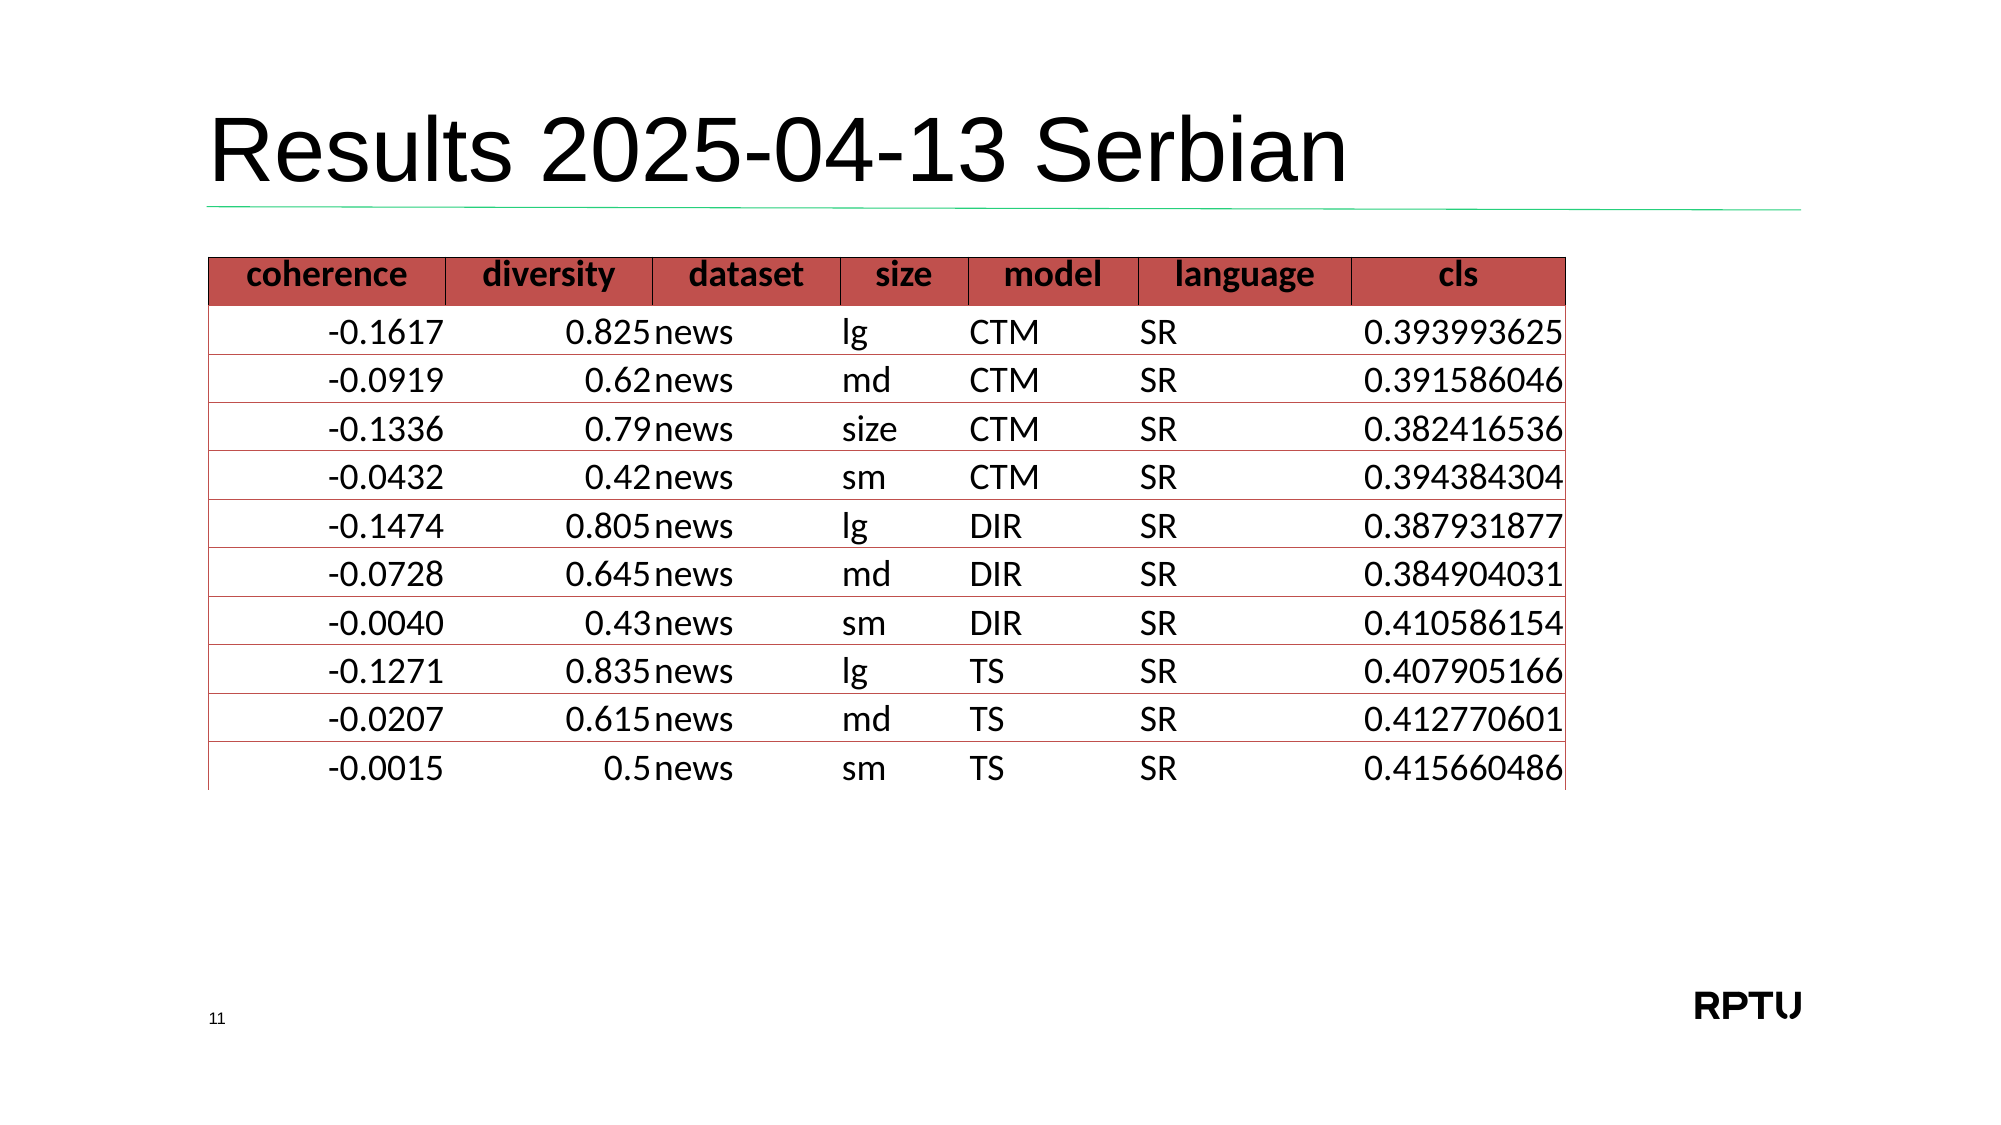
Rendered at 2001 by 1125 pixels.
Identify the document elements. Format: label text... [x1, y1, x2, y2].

table_cell -0.0728 [209, 548, 446, 596]
table_cell SR [1138, 355, 1352, 402]
table_cell CTM [968, 403, 1138, 450]
table_cell -0.0040 [209, 597, 446, 644]
table_cell SR [1138, 742, 1352, 790]
table_cell sm [840, 451, 968, 499]
table_cell size [840, 403, 968, 450]
table_cell DIR [968, 500, 1138, 547]
table_cell 0.615 [446, 694, 653, 741]
table_cell md [840, 694, 968, 741]
table_header diversity [446, 258, 652, 305]
table_cell SR [1138, 597, 1352, 644]
table_cell news [653, 742, 840, 790]
table_cell DIR [968, 548, 1138, 596]
table_cell -0.1271 [209, 645, 446, 693]
table_cell md [840, 355, 968, 402]
table_cell -0.1336 [209, 403, 446, 450]
table_cell SR [1138, 645, 1352, 693]
table_cell 0.393993625 [1352, 306, 1565, 354]
table_cell -0.1617 [209, 306, 446, 354]
table_cell news [653, 355, 840, 402]
table_cell news [653, 597, 840, 644]
table_cell DIR [968, 597, 1138, 644]
table_cell news [653, 548, 840, 596]
table_cell news [653, 306, 840, 354]
picture [1550, 816, 1946, 1125]
table_cell SR [1138, 500, 1352, 547]
table_cell 0.645 [446, 548, 653, 596]
table_cell -0.1474 [209, 500, 446, 547]
table_cell 0.5 [446, 742, 653, 790]
table_header language [1139, 258, 1351, 305]
table_header size [841, 258, 968, 305]
table_cell CTM [968, 451, 1138, 499]
table_cell 0.835 [446, 645, 653, 693]
table_cell news [653, 451, 840, 499]
table_cell news [653, 500, 840, 547]
table_cell 0.391586046 [1352, 355, 1565, 402]
table_header dataset [653, 258, 840, 305]
table_cell lg [840, 500, 968, 547]
table_cell 0.384904031 [1352, 548, 1565, 596]
table_cell SR [1138, 306, 1352, 354]
table_cell TS [968, 645, 1138, 693]
table_cell TS [968, 742, 1138, 790]
table_cell -0.0919 [209, 355, 446, 402]
table_cell TS [968, 694, 1138, 741]
table_cell -0.0432 [209, 451, 446, 499]
table_cell 0.410586154 [1352, 597, 1565, 644]
table_cell news [653, 694, 840, 741]
table_cell 0.43 [446, 597, 653, 644]
table_header coherence [209, 258, 445, 305]
table_cell 0.62 [446, 355, 653, 402]
table_cell 0.412770601 [1352, 694, 1565, 741]
table_cell SR [1138, 403, 1352, 450]
table_cell SR [1138, 548, 1352, 596]
table_cell CTM [968, 355, 1138, 402]
table_cell 0.394384304 [1352, 451, 1565, 499]
table_cell 0.407905166 [1352, 645, 1565, 693]
slide_number 11 [208, 989, 284, 1028]
table_cell md [840, 548, 968, 596]
table_cell lg [840, 306, 968, 354]
table_cell 0.415660486 [1352, 742, 1565, 790]
table_cell 0.387931877 [1352, 500, 1565, 547]
table_cell -0.0015 [209, 742, 446, 790]
table_cell 0.825 [446, 306, 653, 354]
table_header model [969, 258, 1138, 305]
table_cell 0.805 [446, 500, 653, 547]
table_cell sm [840, 597, 968, 644]
table_cell lg [840, 645, 968, 693]
table_cell news [653, 403, 840, 450]
title Results 2025-04-13 Serbian [208, 59, 1802, 202]
table_header cls [1352, 258, 1565, 305]
table_cell 0.79 [446, 403, 653, 450]
table_cell -0.0207 [209, 694, 446, 741]
table_cell 0.382416536 [1352, 403, 1565, 450]
table_cell news [653, 645, 840, 693]
table_cell CTM [968, 306, 1138, 354]
table_cell 0.42 [446, 451, 653, 499]
table_cell sm [840, 742, 968, 790]
table_cell SR [1138, 451, 1352, 499]
table_cell SR [1138, 694, 1352, 741]
